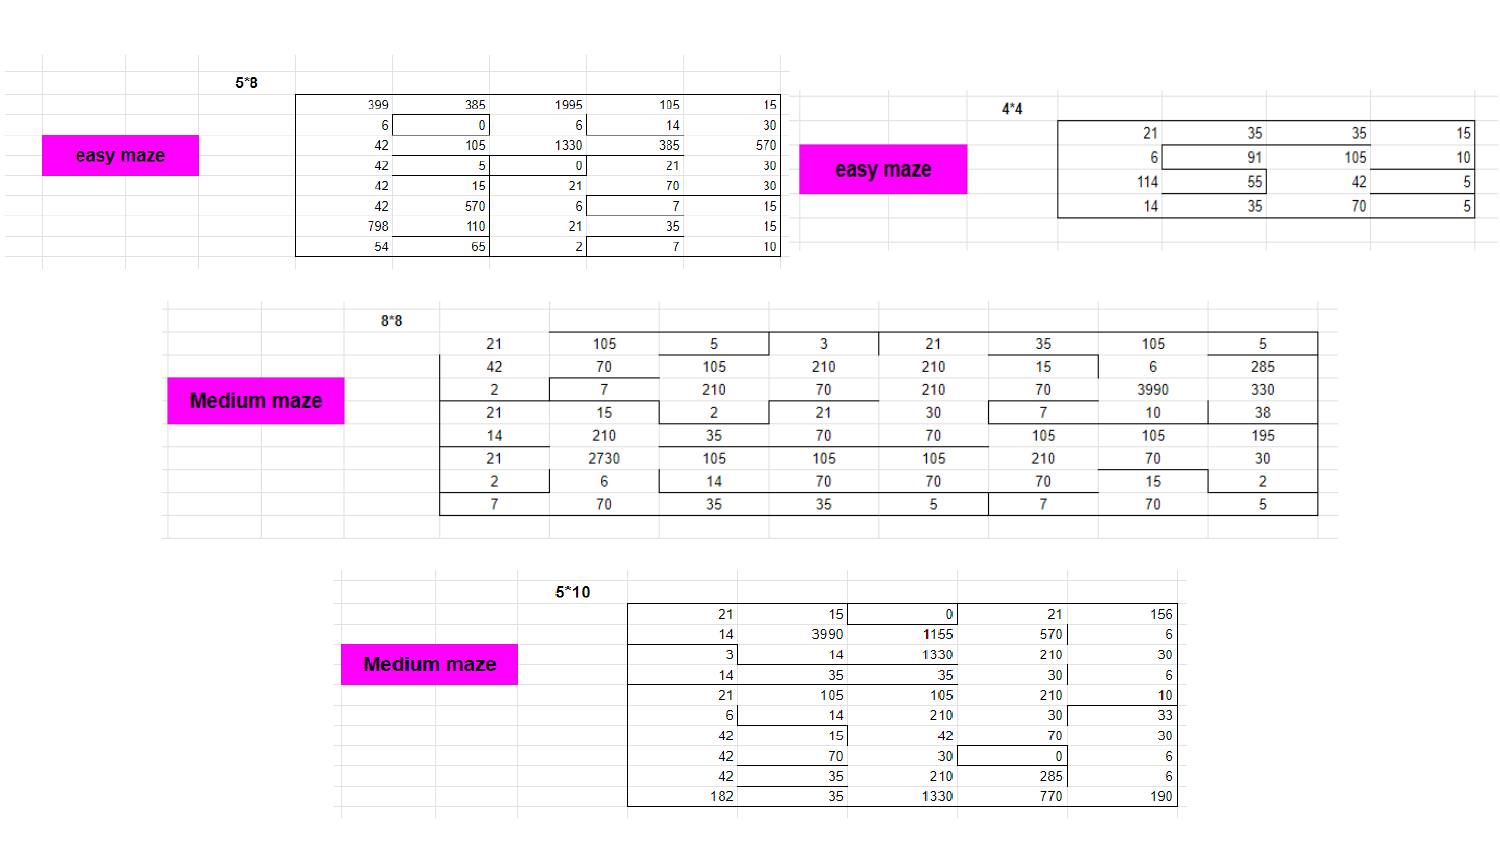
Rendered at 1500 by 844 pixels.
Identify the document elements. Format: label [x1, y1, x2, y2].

picture [4, 55, 1498, 269]
picture [161, 300, 1339, 539]
picture [334, 570, 1187, 819]
